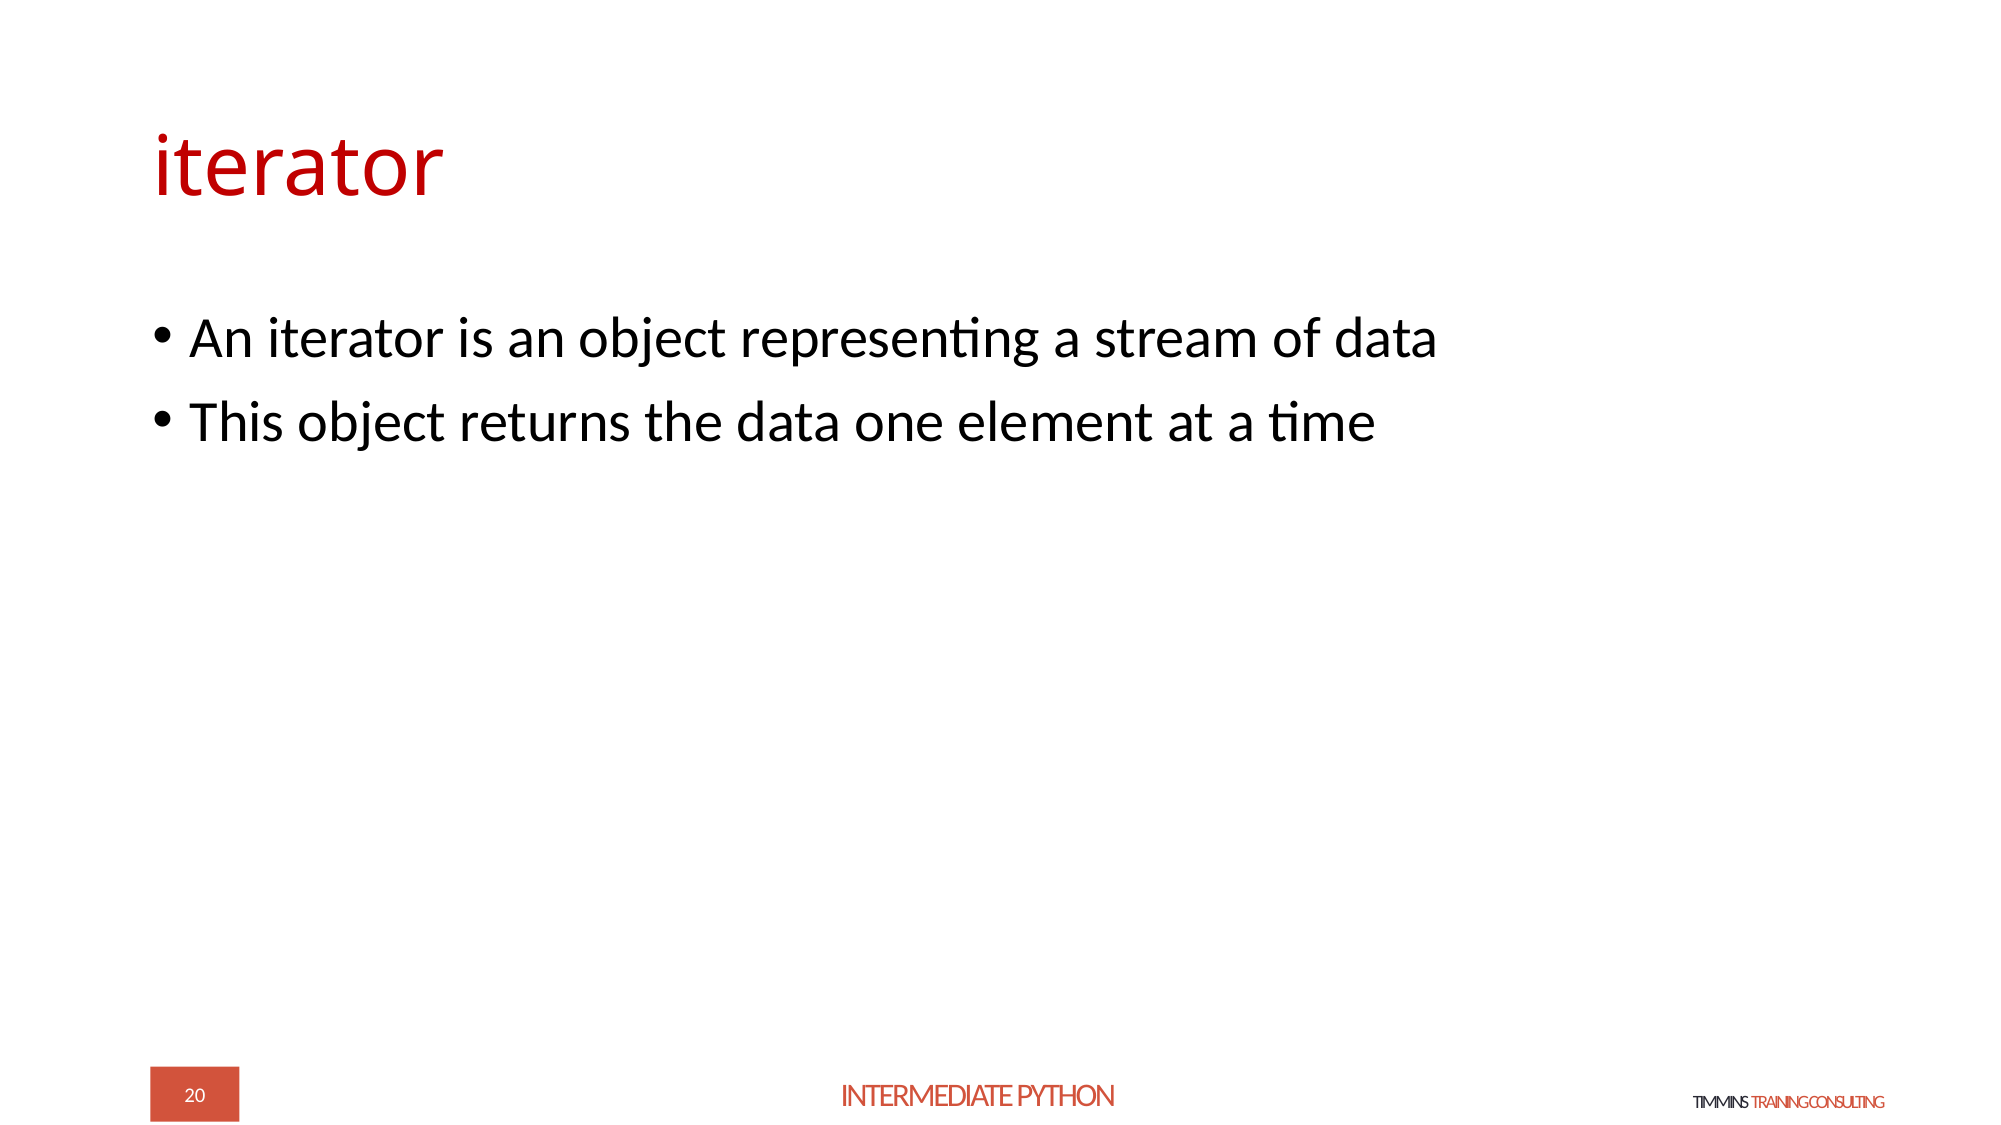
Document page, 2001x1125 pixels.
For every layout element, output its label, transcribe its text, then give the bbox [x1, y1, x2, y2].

list An iterator is an object representing a stream of data This object returns the data one element at a time [137, 299, 1863, 1014]
title iterator [137, 59, 1863, 278]
